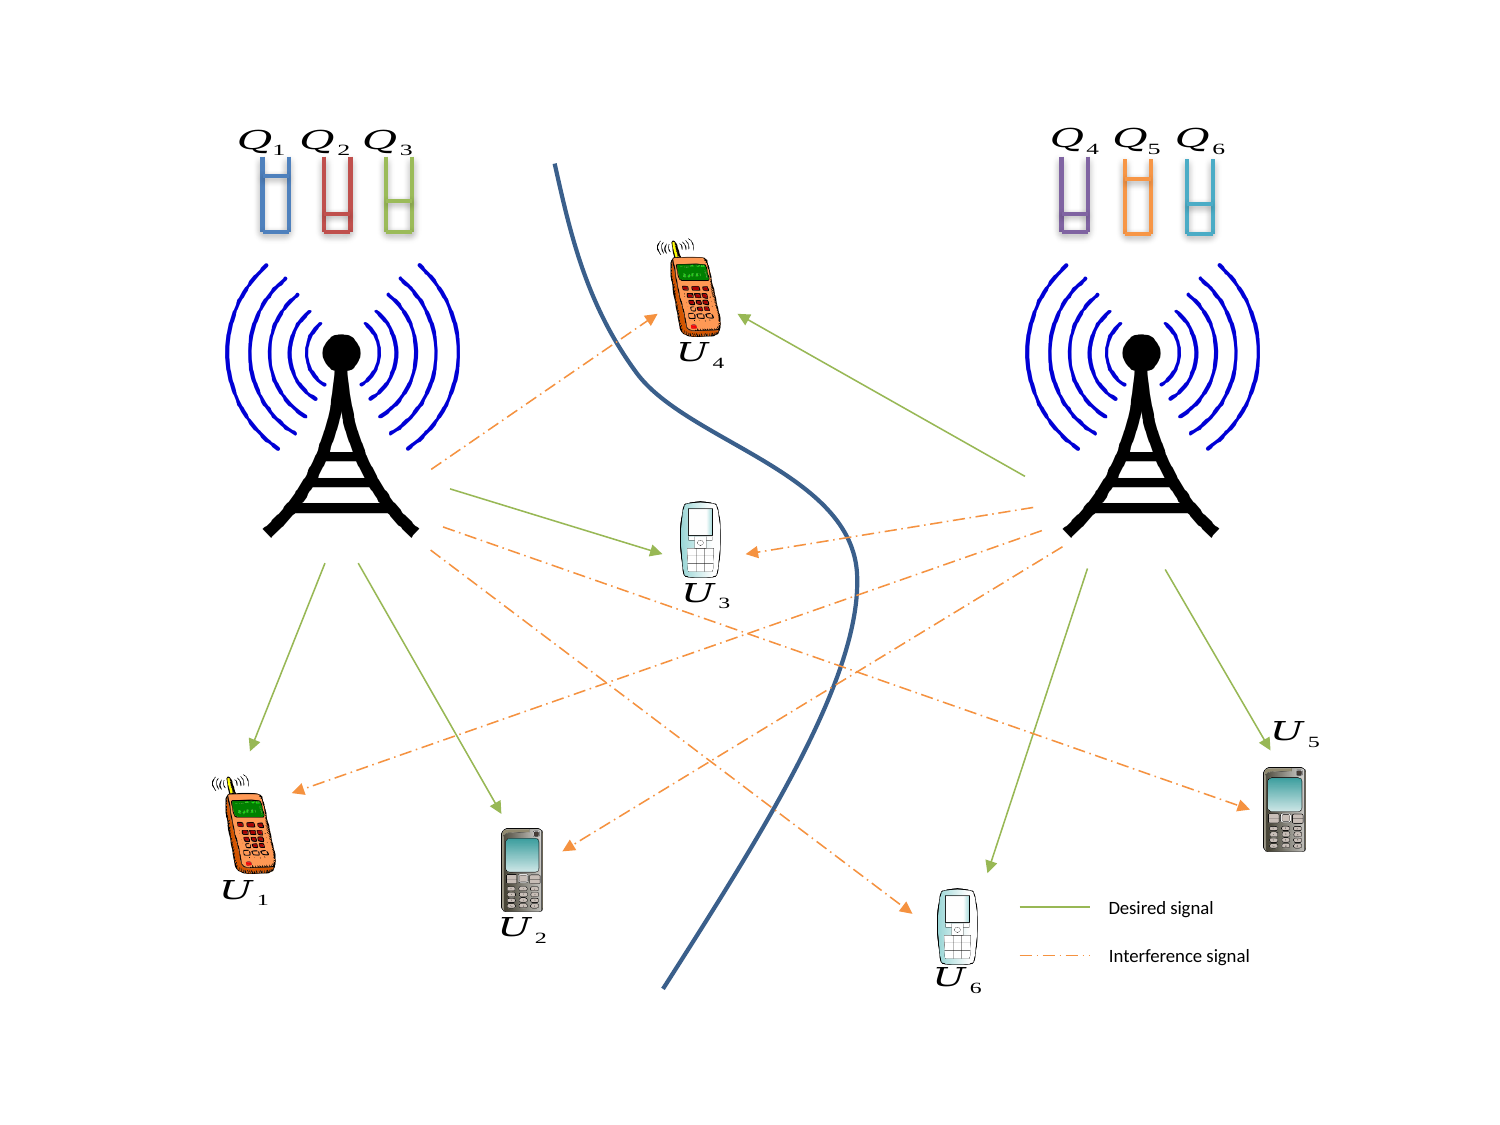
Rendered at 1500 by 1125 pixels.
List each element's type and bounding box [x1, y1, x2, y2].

text_box [212, 124, 1321, 997]
